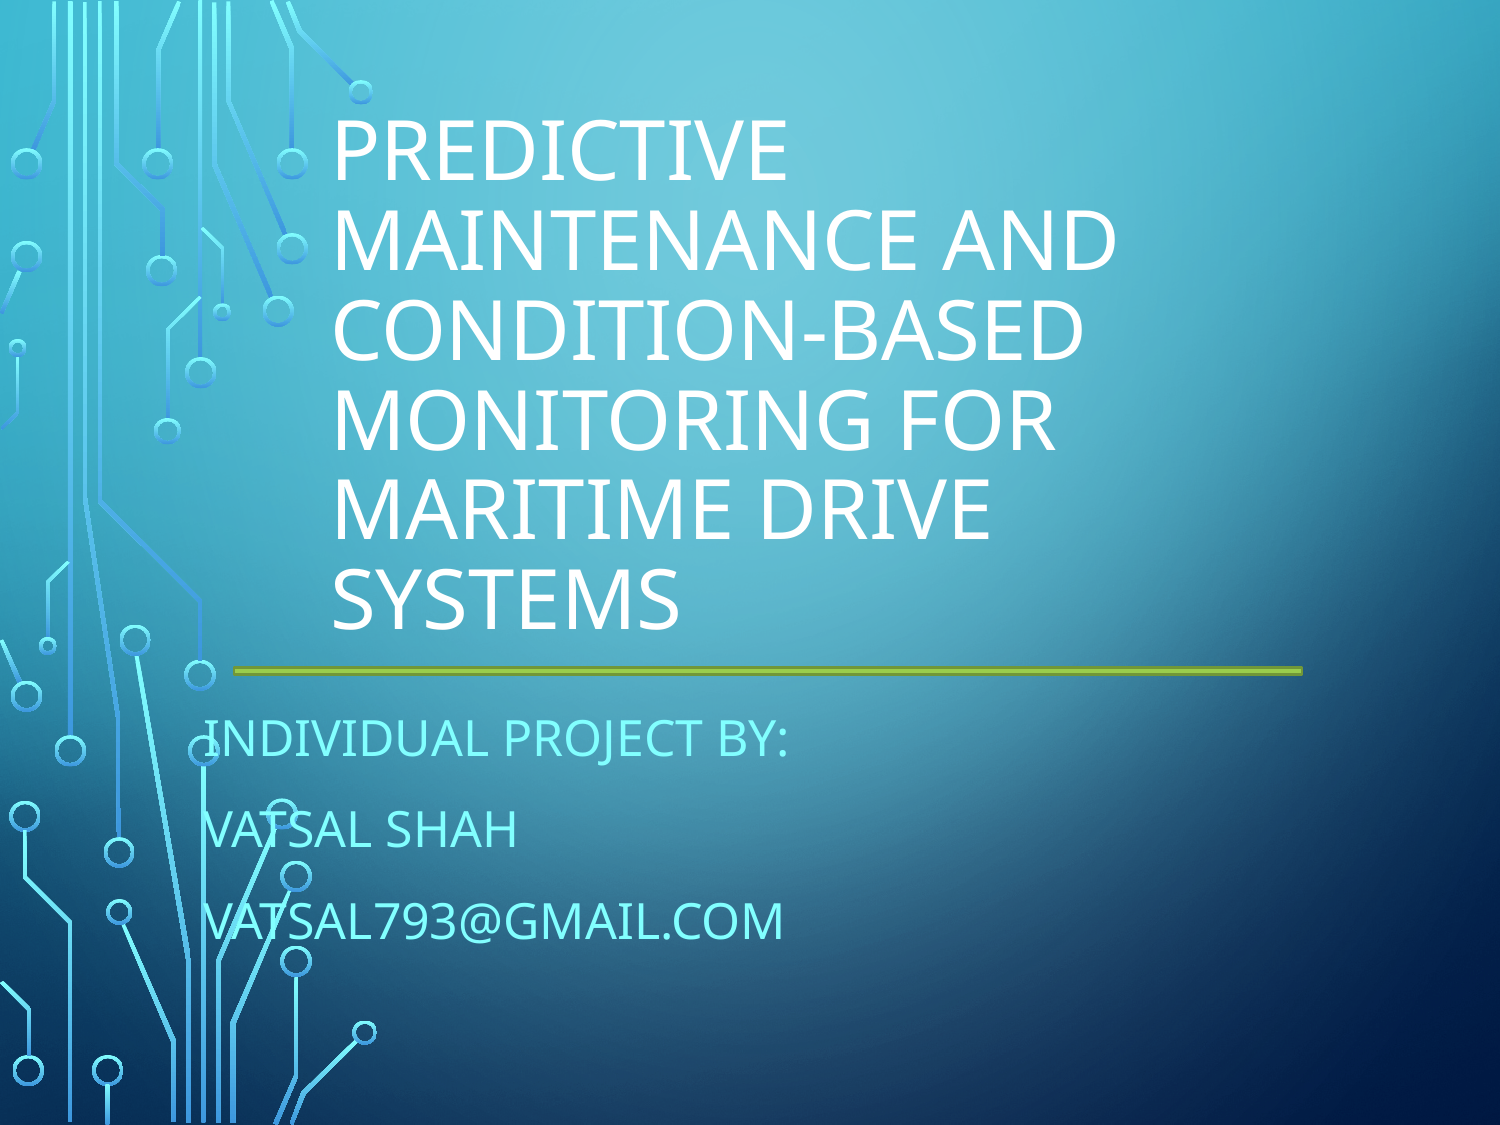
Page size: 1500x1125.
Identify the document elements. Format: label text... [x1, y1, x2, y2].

title Predictive Maintenance and Condition-Based Monitoring for Maritime Drive Systems [315, 426, 1187, 656]
subtitle Individual Project by: Vatsal Shah vatsal793@gmail.com [188, 686, 1314, 959]
text_box [233, 666, 1303, 676]
